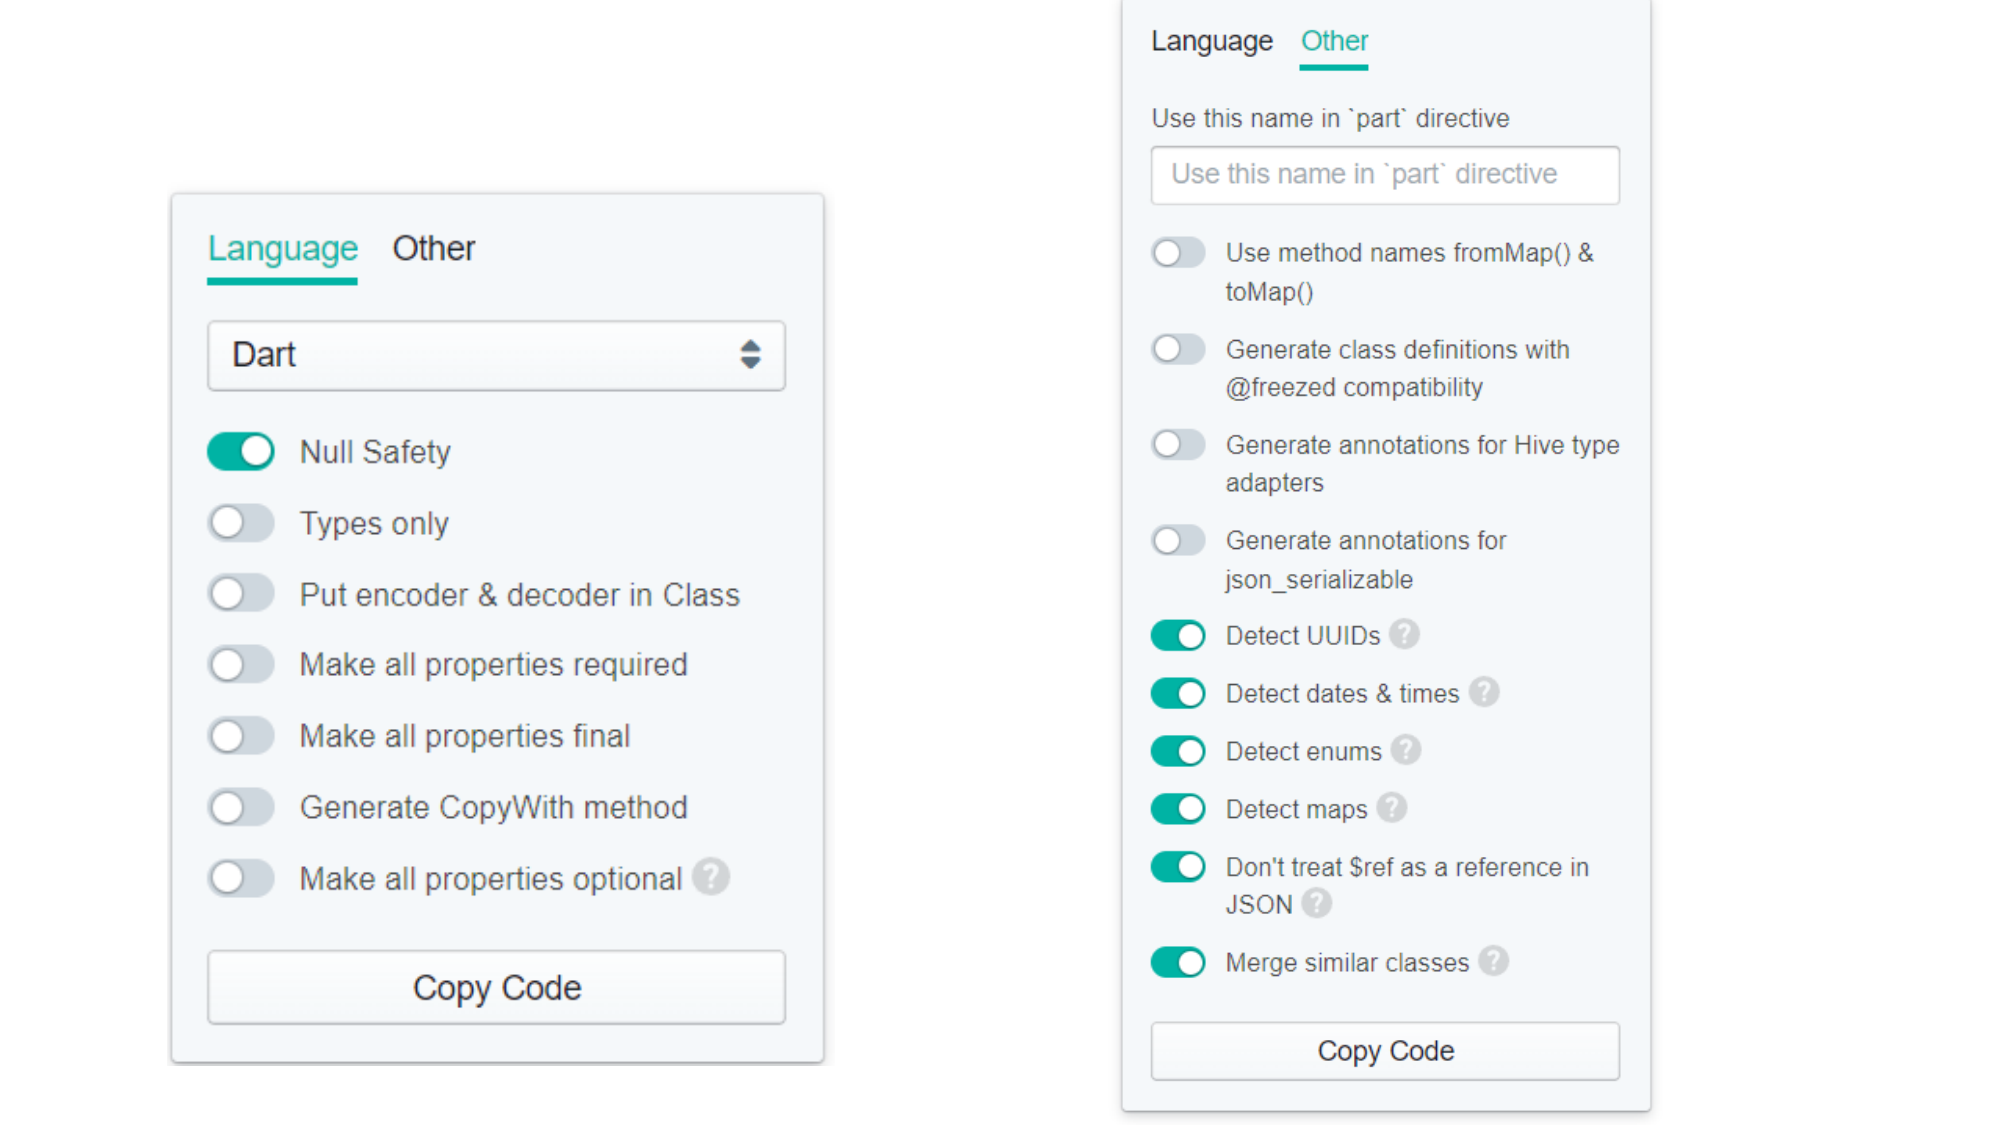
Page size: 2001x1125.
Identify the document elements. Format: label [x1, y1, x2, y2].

picture [1101, 0, 1663, 1125]
picture [167, 168, 835, 1066]
